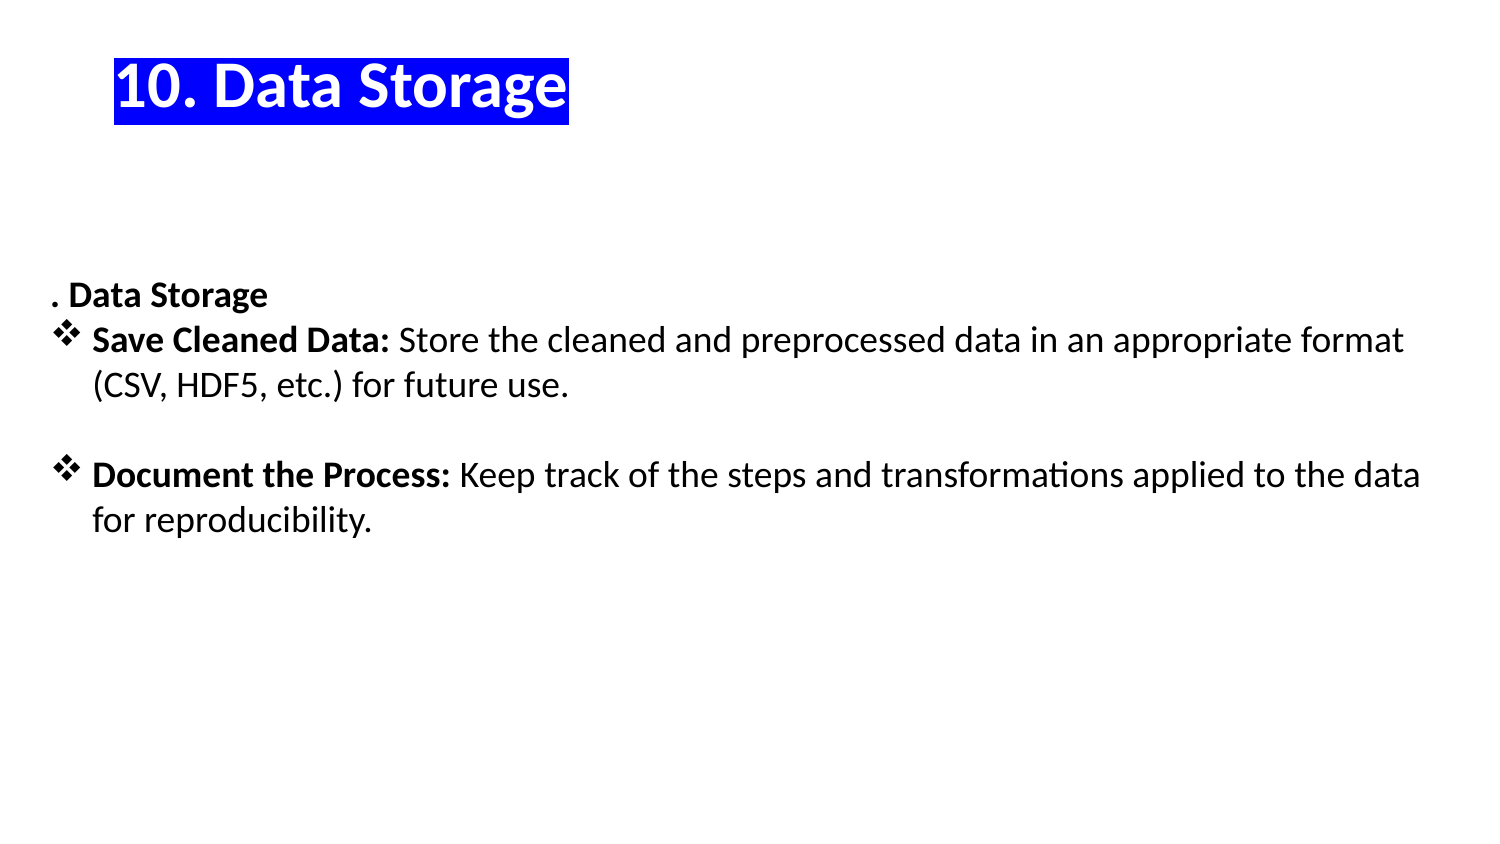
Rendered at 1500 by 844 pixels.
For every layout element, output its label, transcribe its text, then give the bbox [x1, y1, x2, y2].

text_box . Data Storage Save Cleaned Data: Store the cleaned and preprocessed data in an appropriate format (CSV, HDF5, etc.) for future use. Document the Process: Keep track of the steps and transformations applied to the data for reproducibility. [35, 262, 1480, 547]
text_box 10. Data Storage [98, 33, 975, 129]
